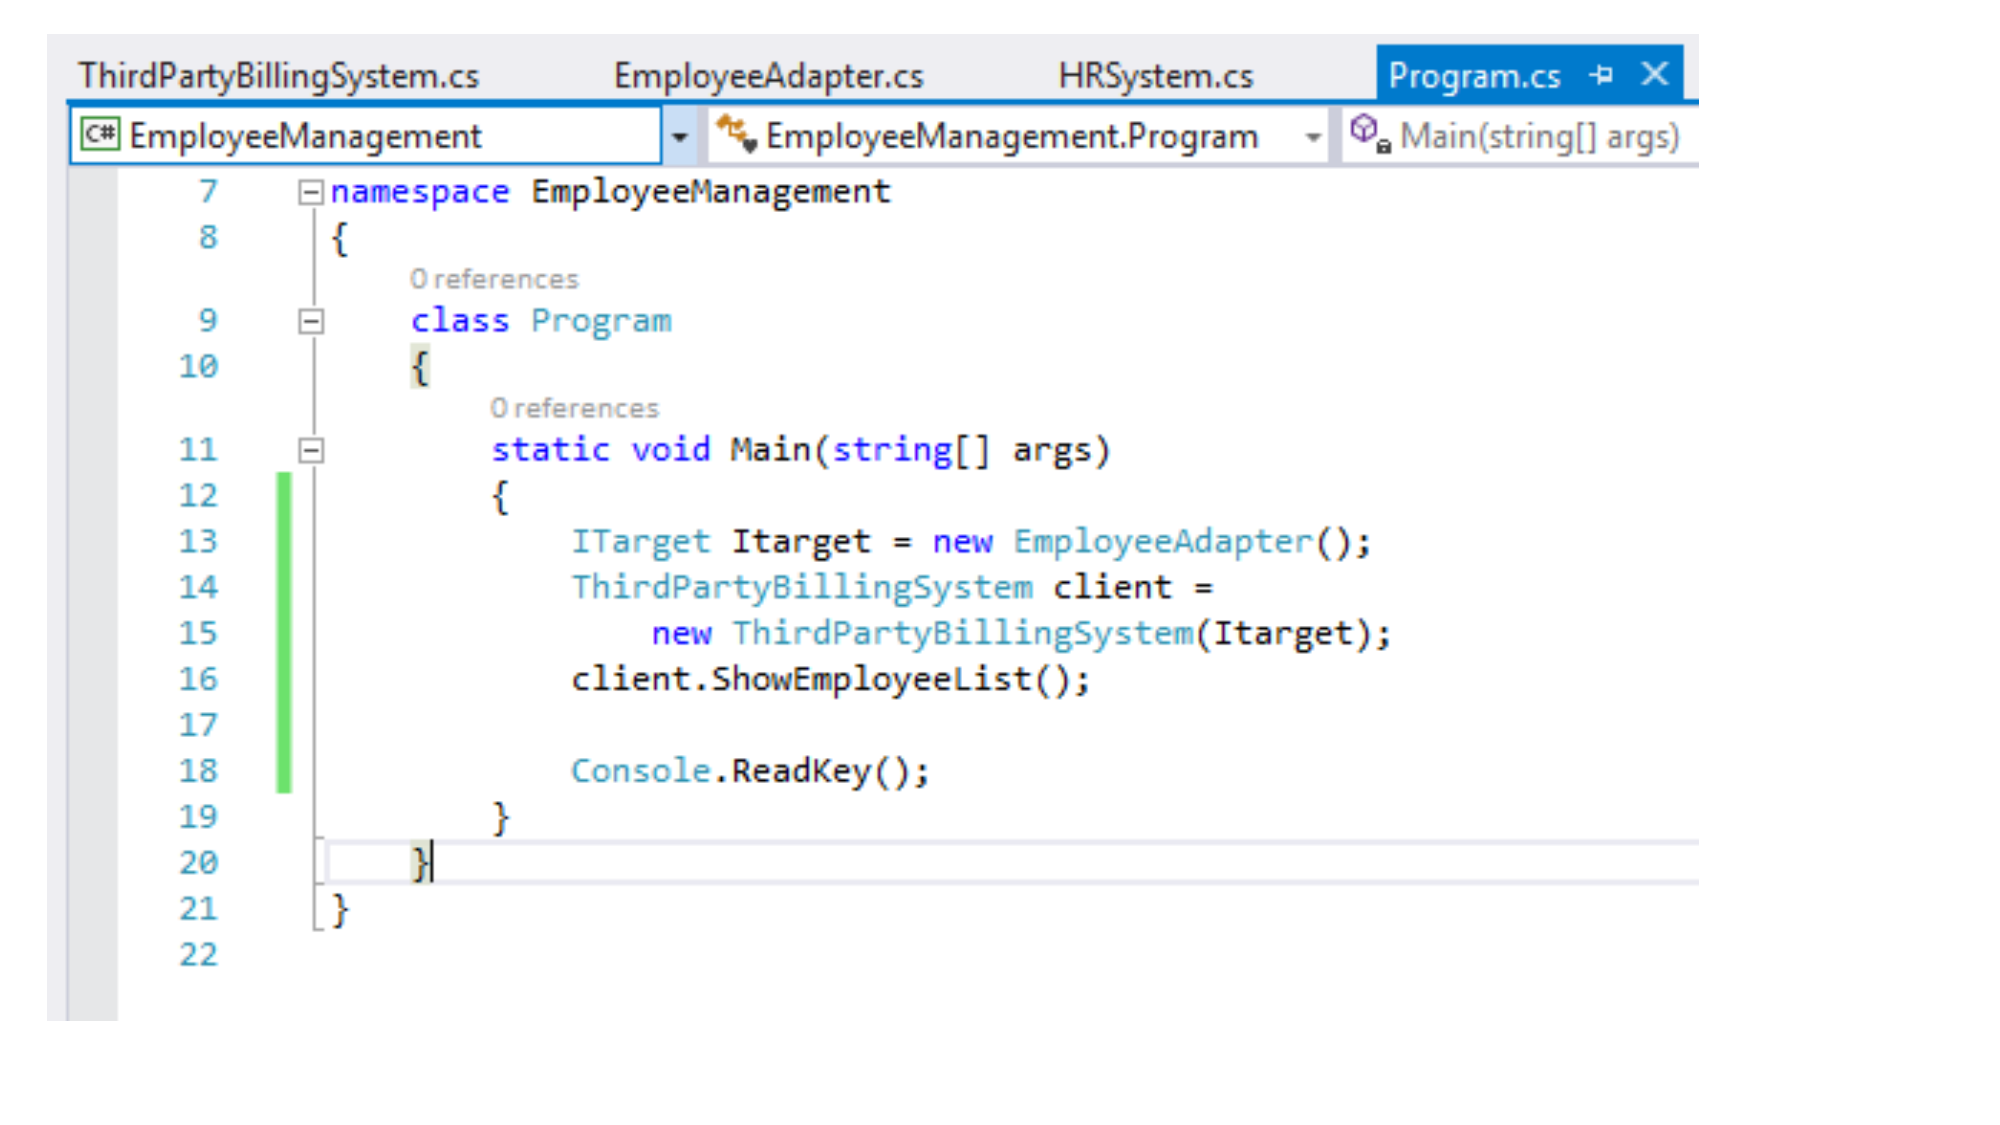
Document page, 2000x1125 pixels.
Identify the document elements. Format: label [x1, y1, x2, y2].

picture [47, 34, 1699, 1021]
